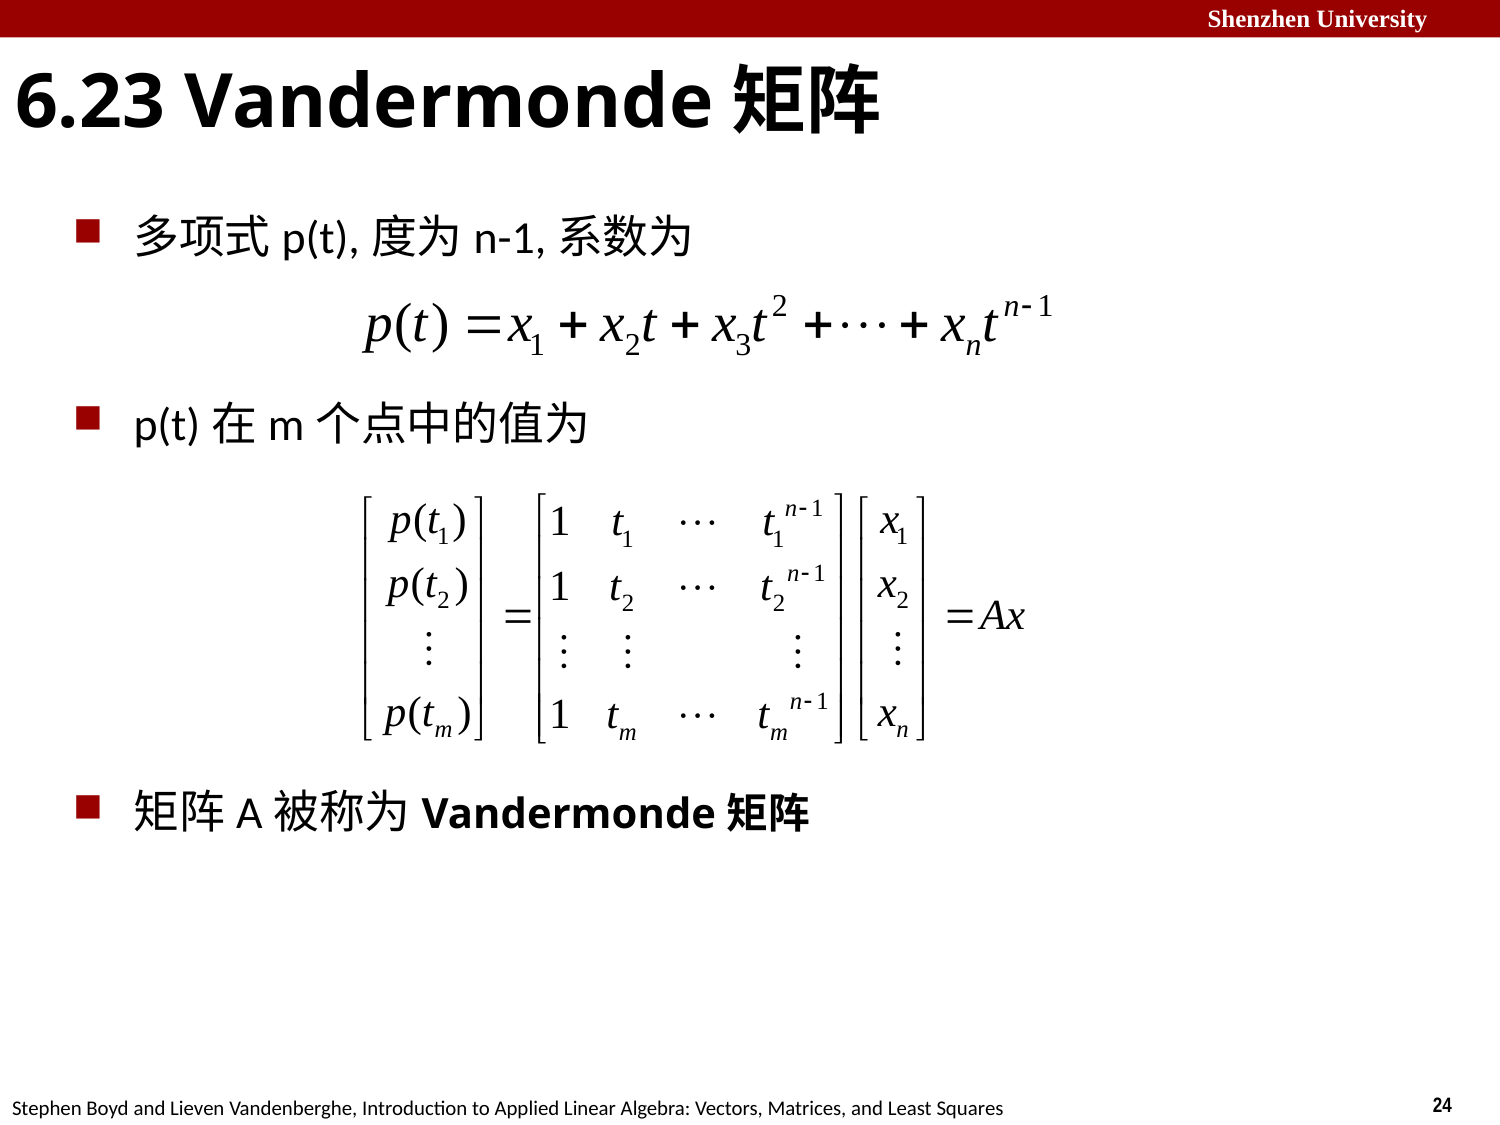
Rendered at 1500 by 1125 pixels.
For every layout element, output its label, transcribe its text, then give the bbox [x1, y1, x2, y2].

text_box 矩阵A被称为Vandermonde矩阵 [62, 775, 1463, 851]
text_box [37, 174, 1438, 250]
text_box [353, 486, 1034, 752]
text_box 6.23 Vandermonde矩阵 [0, 34, 1246, 160]
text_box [349, 280, 1060, 369]
